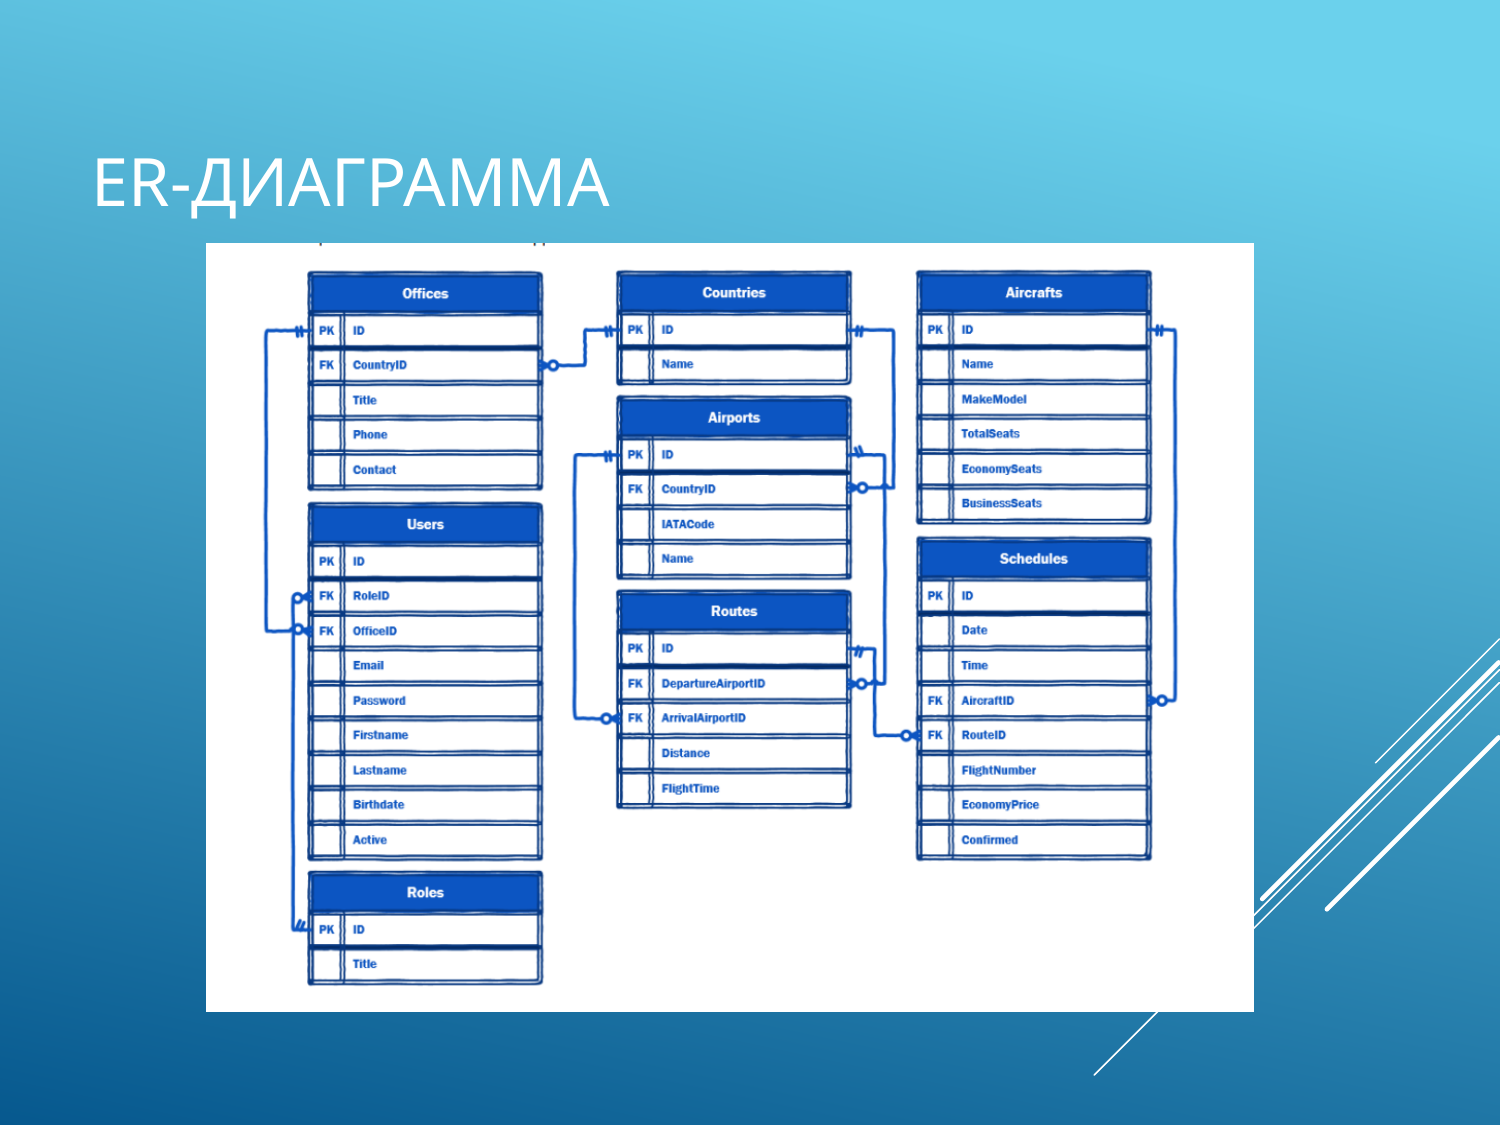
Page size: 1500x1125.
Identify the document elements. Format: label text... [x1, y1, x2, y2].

picture [206, 243, 1254, 1012]
title ER-диаграмма [76, 54, 1152, 305]
